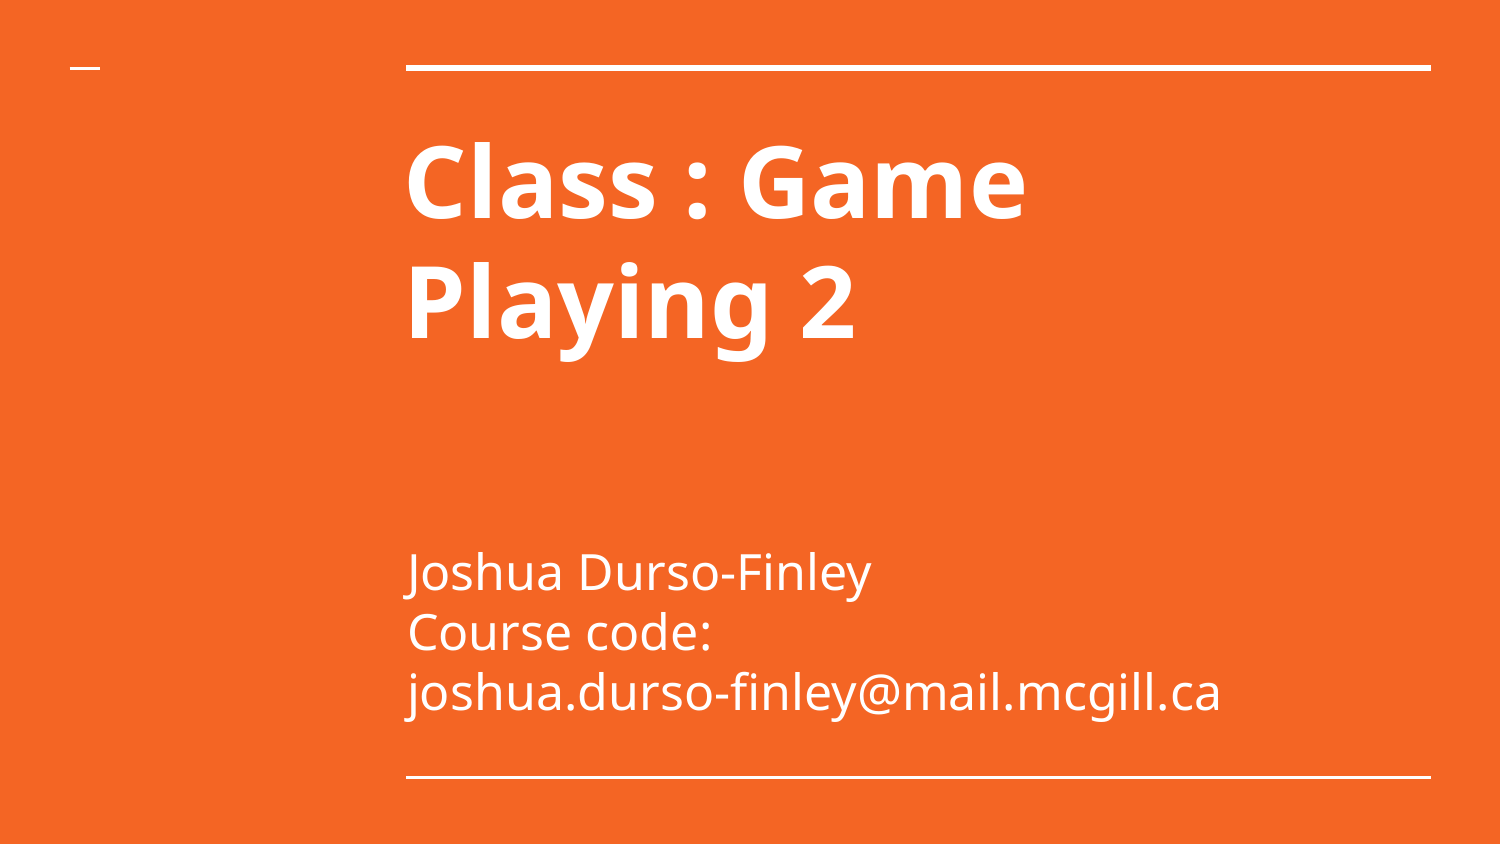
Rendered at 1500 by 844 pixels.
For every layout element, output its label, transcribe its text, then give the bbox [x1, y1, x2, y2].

subtitle Joshua Durso-Finley Course code: joshua.durso-finley@mail.mcgill.ca [392, 531, 1431, 735]
title Class : Game Playing 2 [389, 103, 1428, 357]
